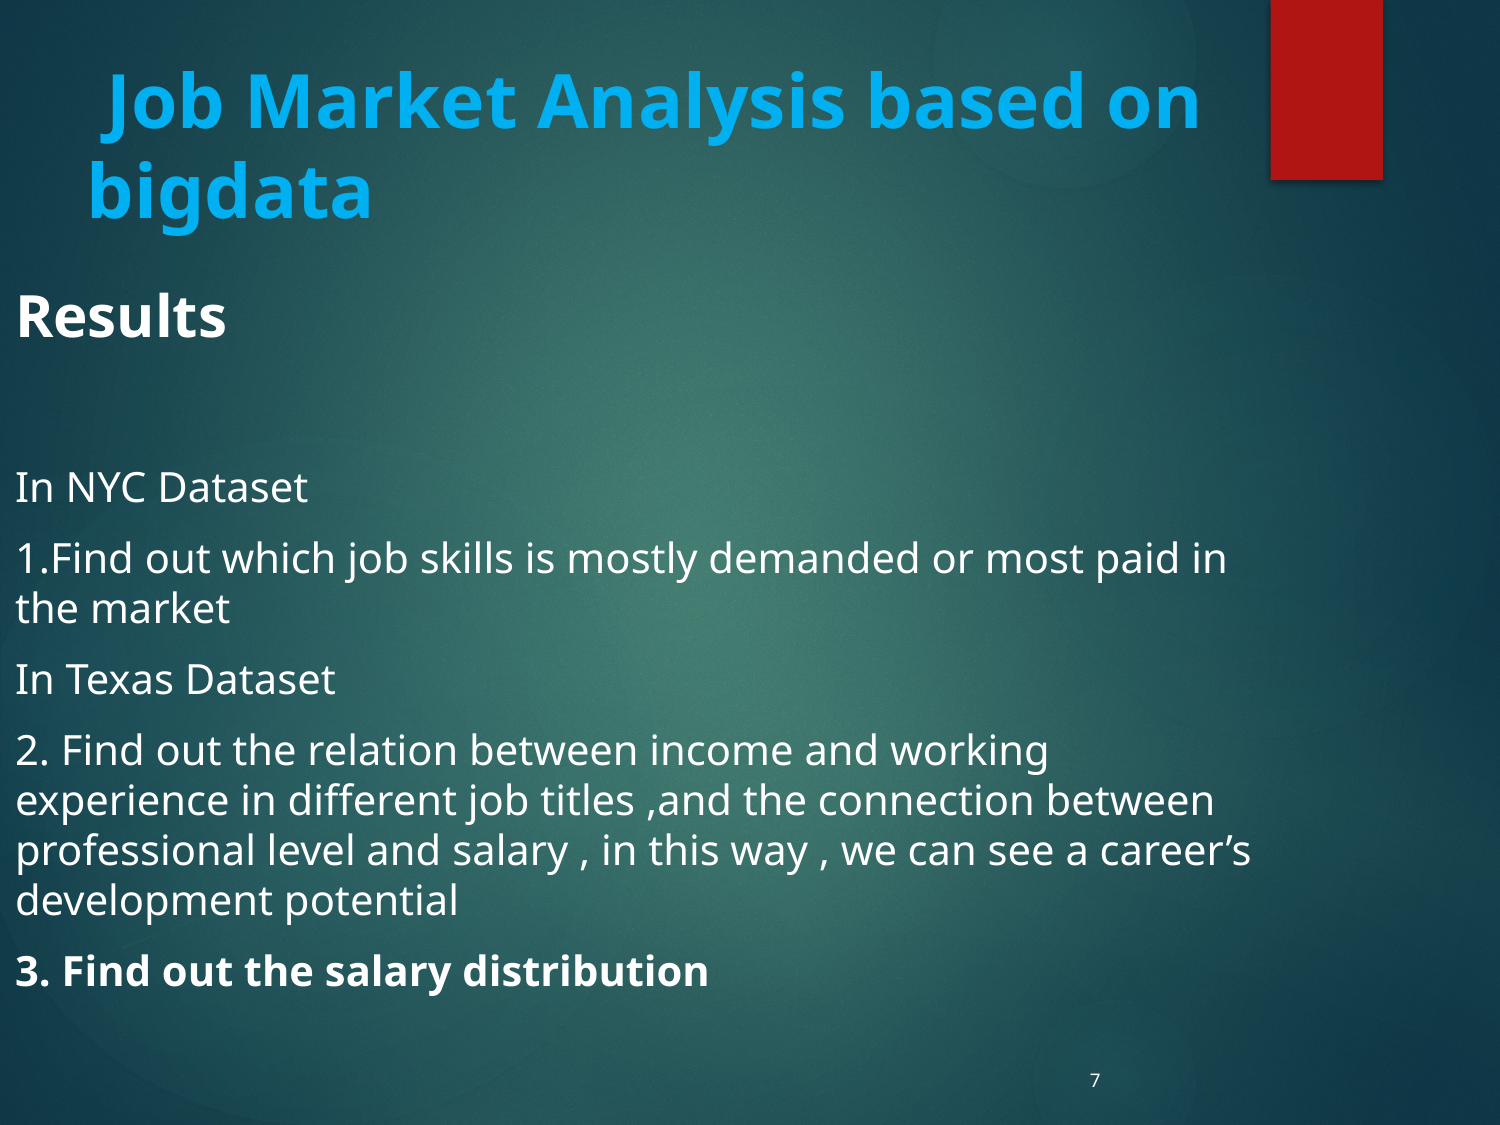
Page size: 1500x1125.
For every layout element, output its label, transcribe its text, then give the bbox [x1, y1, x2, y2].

list Results In NYC Dataset 1.Find out which job skills is mostly demanded or most paid in the market In Texas Dataset 2. Find out the relation between income and working experience in different job titles ,and the connection between professional level and salary , in this way , we can see a career’s development potential 3. Find out the salary distribution [0, 185, 1278, 1063]
text_box 7 [1074, 1062, 1425, 1100]
text_box Job Market Analysis based on bigdata [71, 45, 1500, 250]
